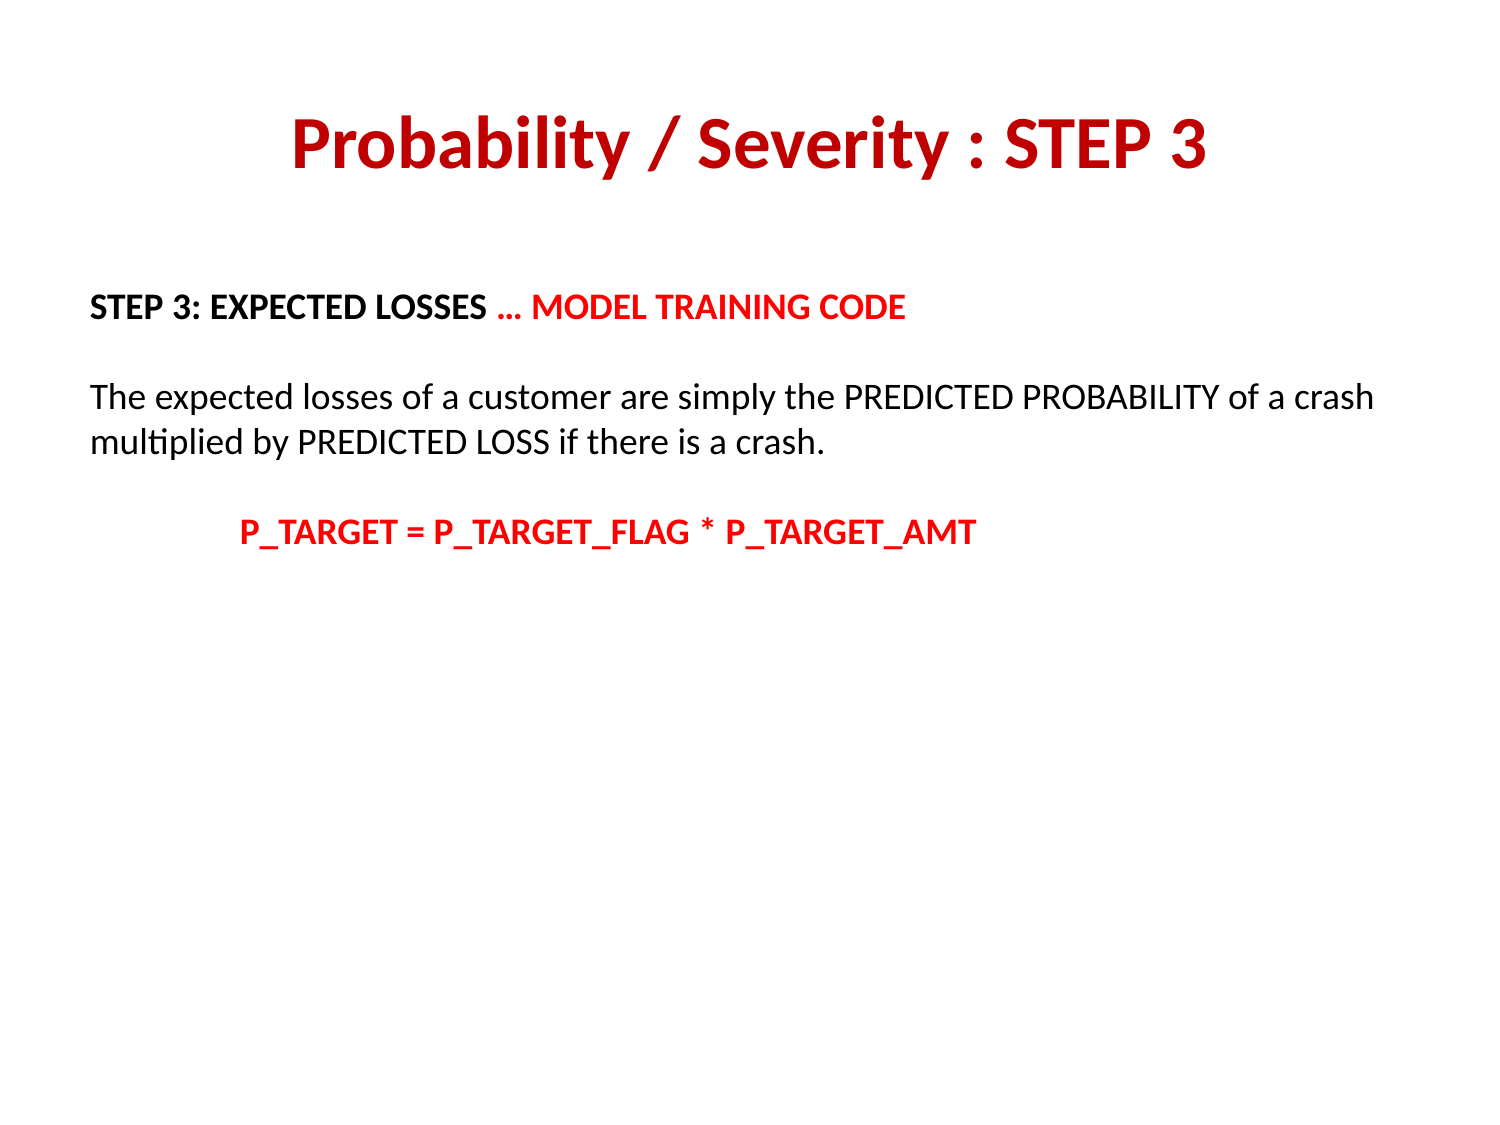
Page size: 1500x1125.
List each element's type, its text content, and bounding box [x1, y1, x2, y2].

text_box STEP 3: EXPECTED LOSSES … MODEL TRAINING CODE The expected losses of a customer are simply the PREDICTED PROBABILITY of a crash multiplied by PREDICTED LOSS if there is a crash. P_TARGET = P_TARGET_FLAG * P_TARGET_AMT [74, 274, 1425, 560]
title Probability / Severity : STEP 3 [75, 45, 1425, 233]
